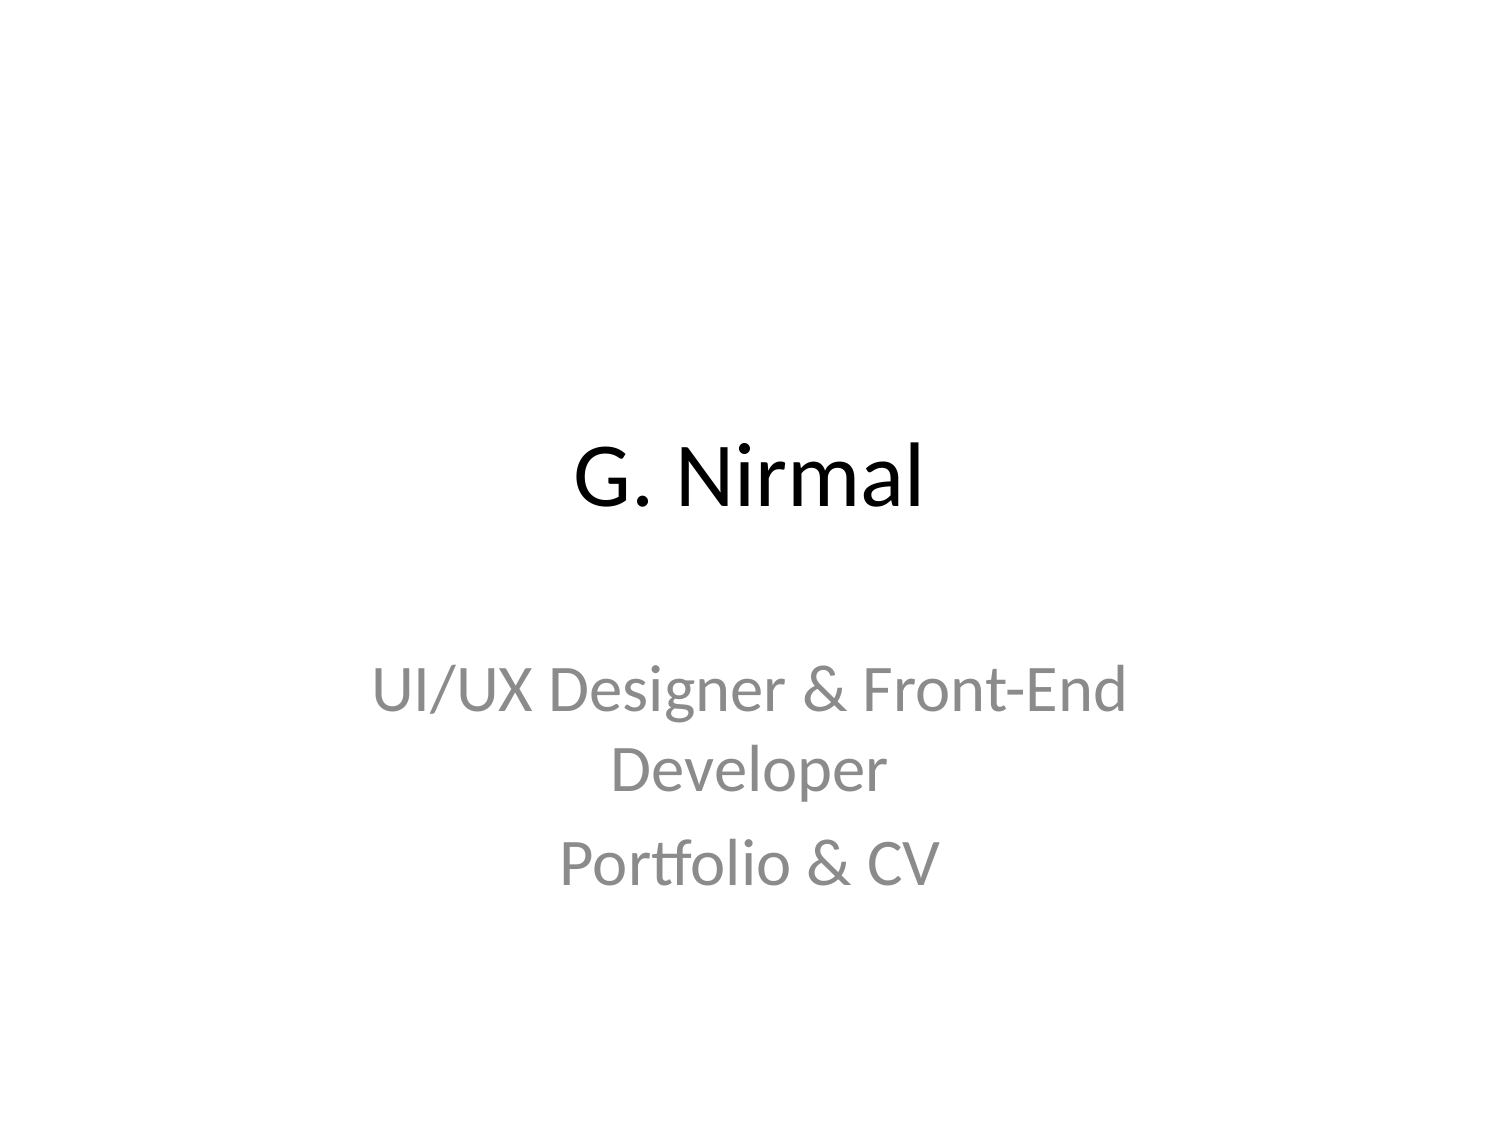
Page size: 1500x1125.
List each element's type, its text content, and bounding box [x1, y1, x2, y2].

subtitle UI/UX Designer & Front-End Developer Portfolio & CV [225, 637, 1275, 925]
title G. Nirmal [112, 349, 1388, 591]
